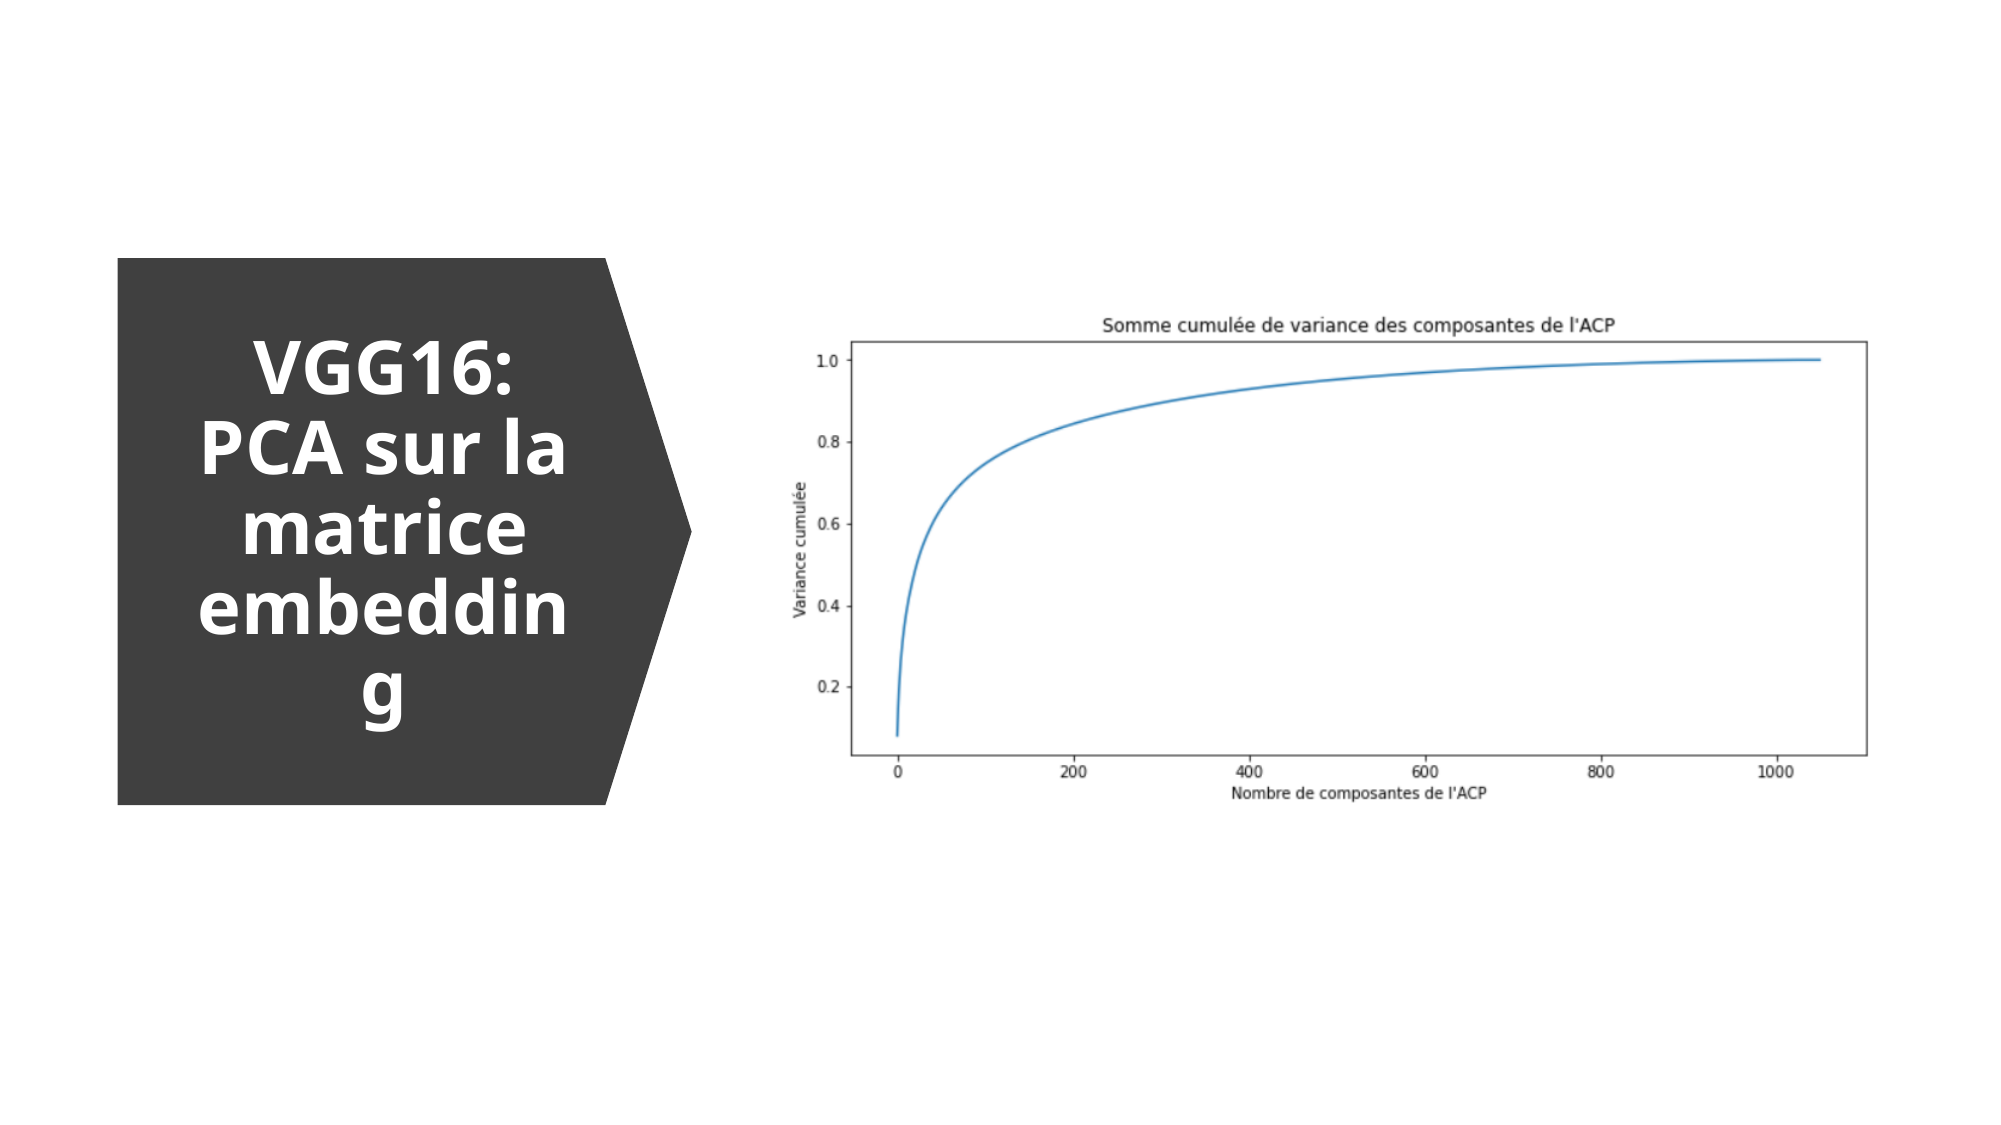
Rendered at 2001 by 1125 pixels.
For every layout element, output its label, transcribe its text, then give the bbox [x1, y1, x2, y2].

picture [783, 288, 1896, 837]
text_box [116, 257, 693, 807]
title VGG16: PCA sur la matrice embedding [168, 322, 601, 741]
